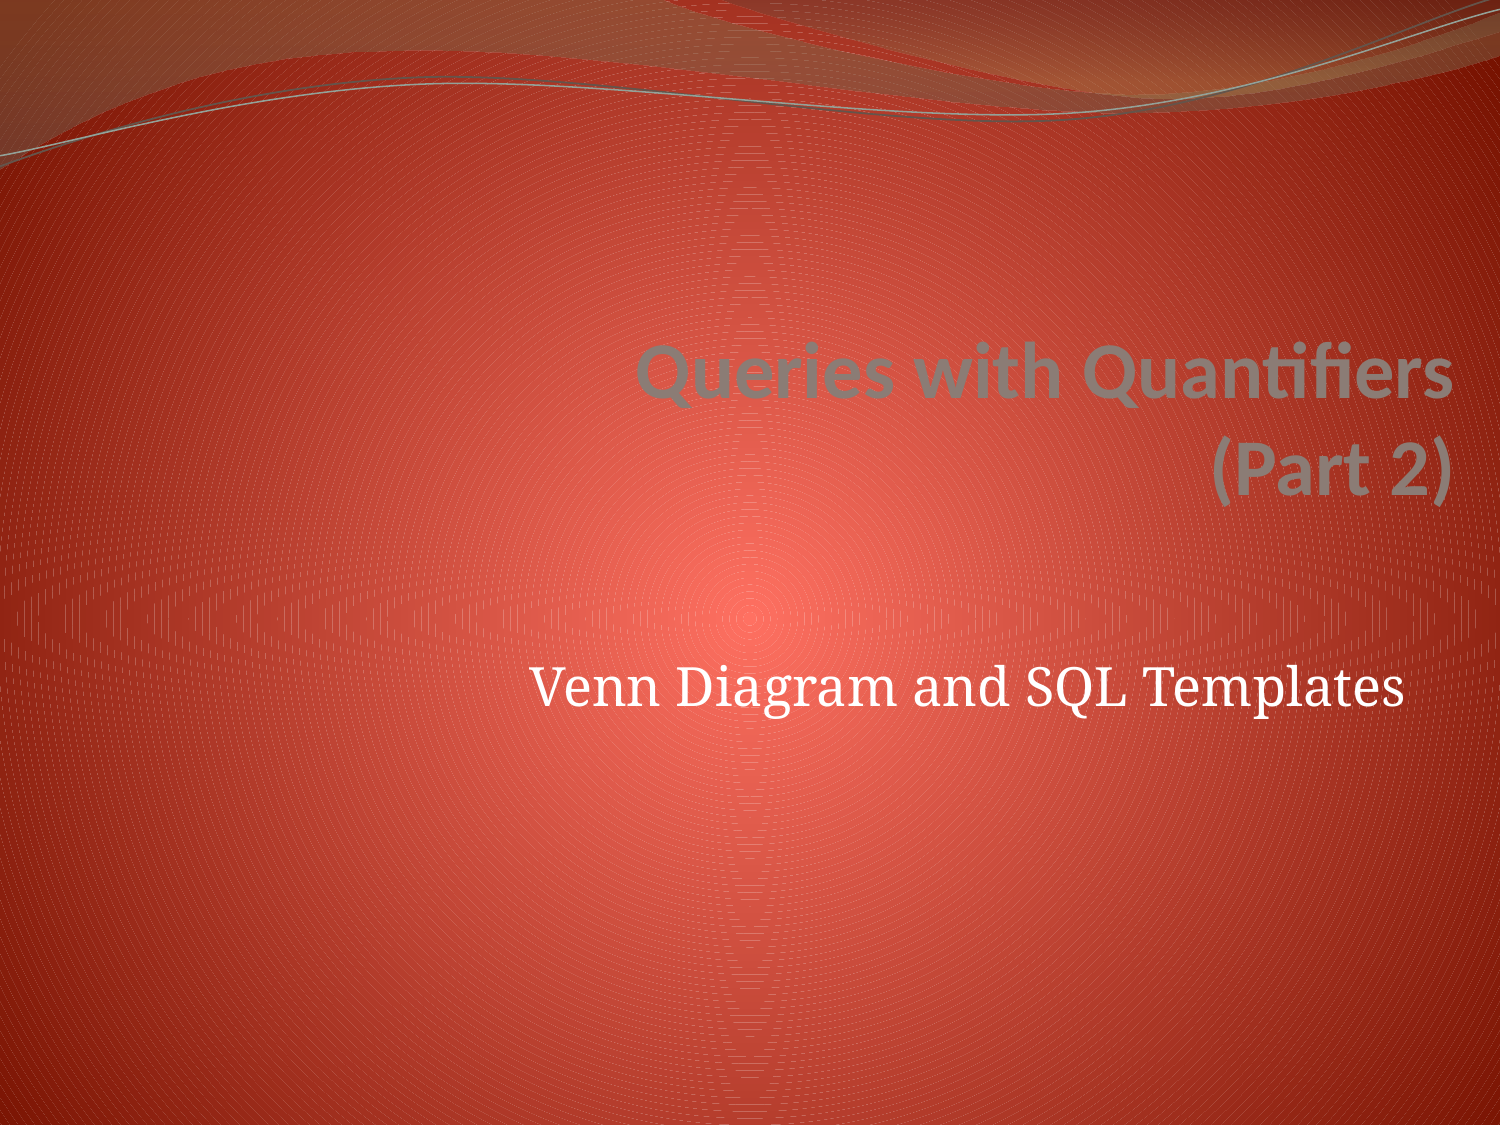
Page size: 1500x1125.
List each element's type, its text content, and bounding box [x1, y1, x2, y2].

title Queries with Quantifiers (Part 2) [87, 314, 1459, 608]
subtitle Venn Diagram and SQL Templates [128, 645, 1418, 933]
